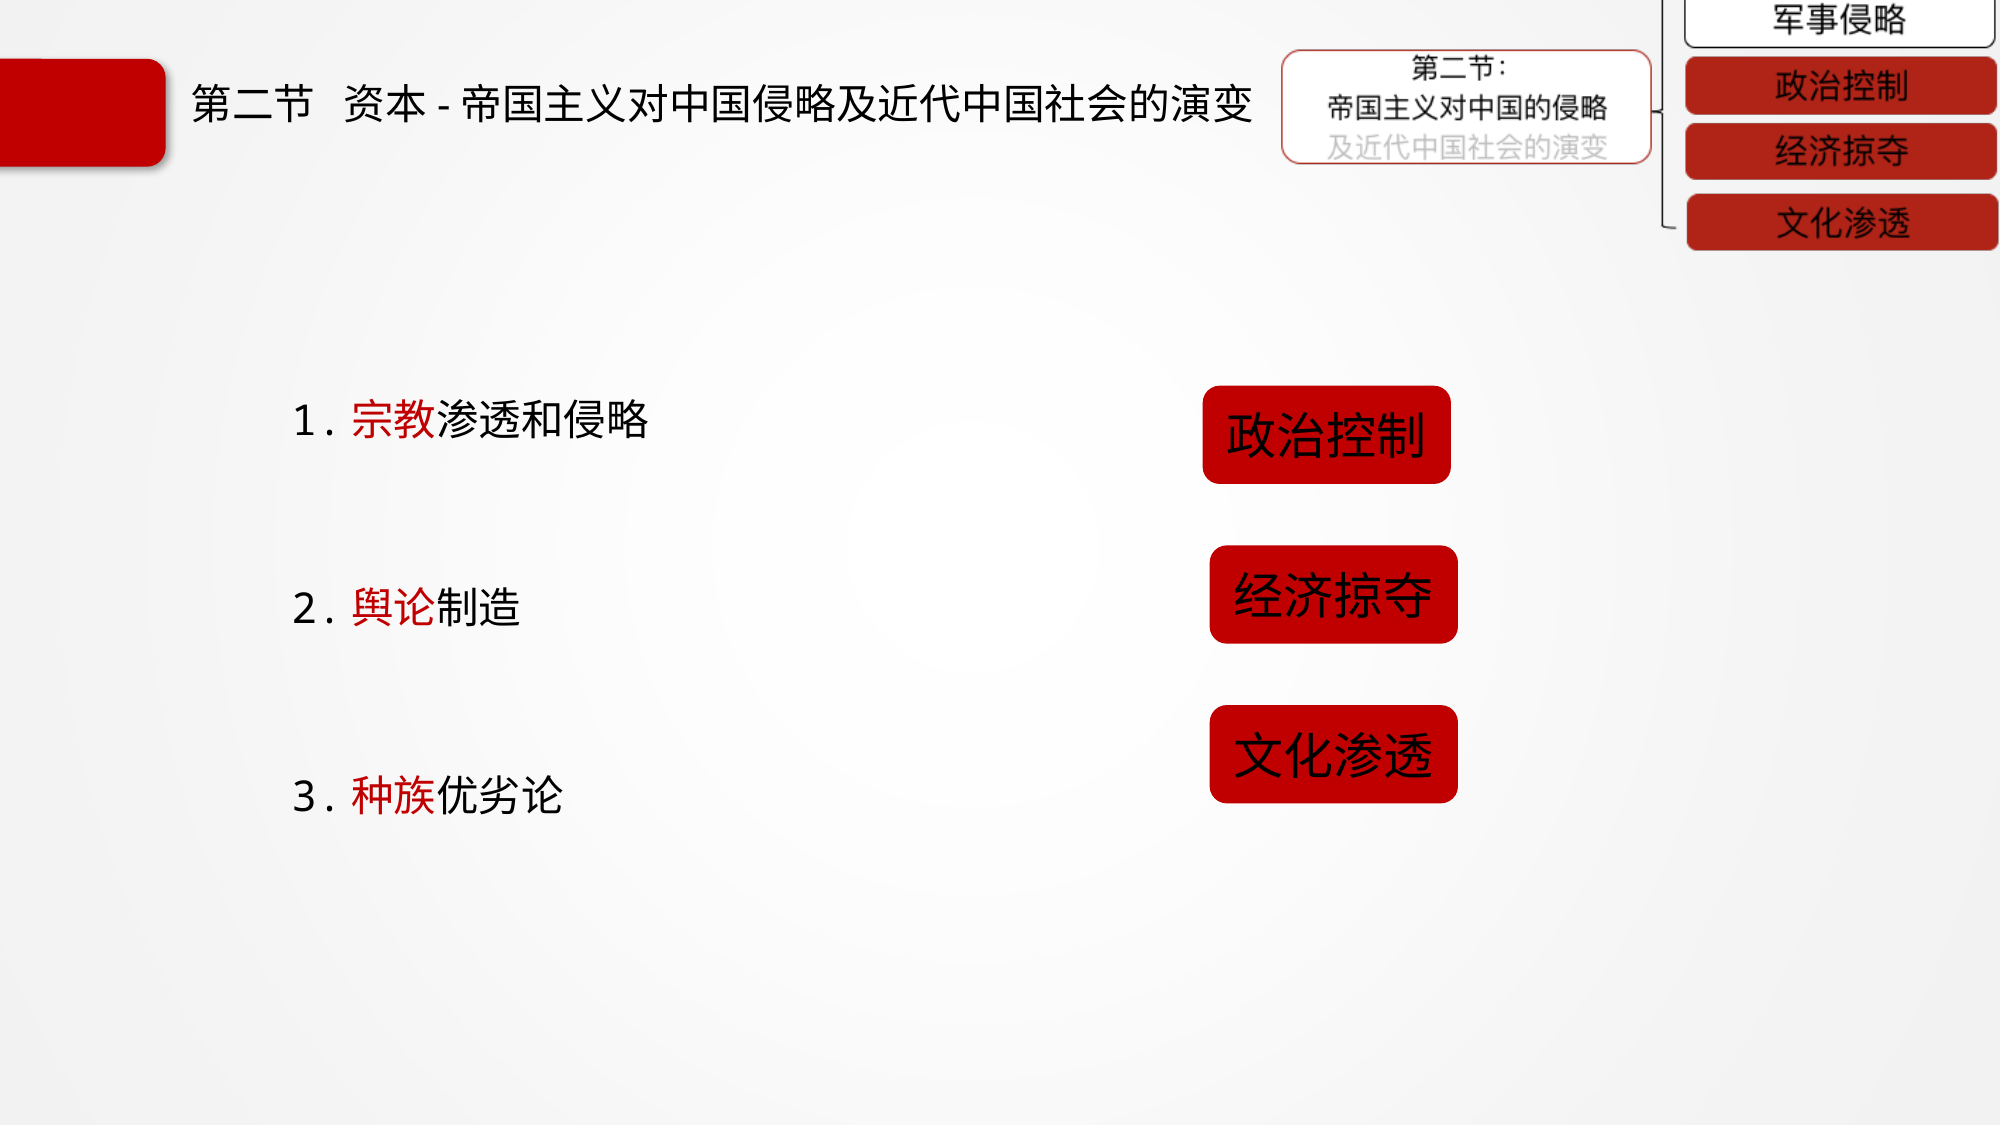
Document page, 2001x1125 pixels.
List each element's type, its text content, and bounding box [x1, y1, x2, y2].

text_box 文化渗透 [1209, 705, 1458, 804]
text_box 政治控制 [1202, 385, 1451, 484]
text_box 经济掠夺 [1209, 545, 1458, 644]
picture [0, 0, 2000, 1125]
list 1.宗教渗透和侵略 2.舆论制造 3.种族优劣论 [276, 359, 887, 926]
text_box 第二节 资本-帝国主义对中国侵略及近代中国社会的演变 [175, 76, 1280, 137]
